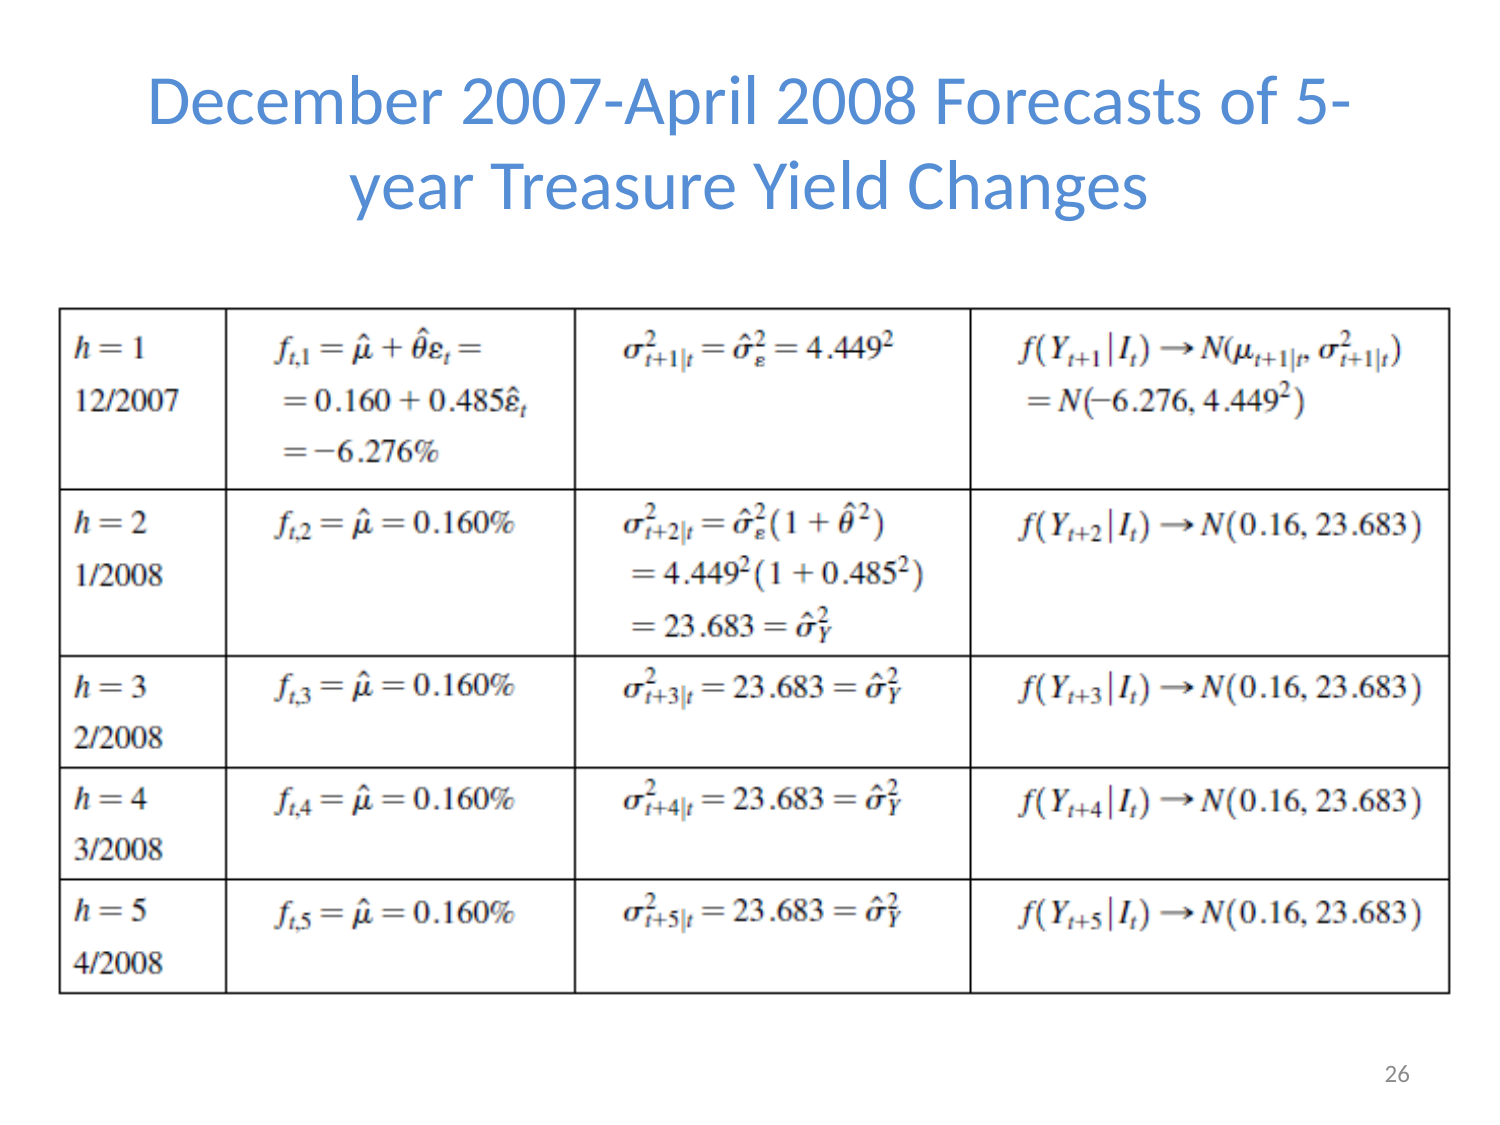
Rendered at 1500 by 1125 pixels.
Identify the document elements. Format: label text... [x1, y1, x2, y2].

title December 2007-April 2008 Forecasts of 5-year Treasure Yield Changes [75, 45, 1425, 233]
slide_number 26 [1074, 1055, 1425, 1103]
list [41, 262, 1467, 1047]
